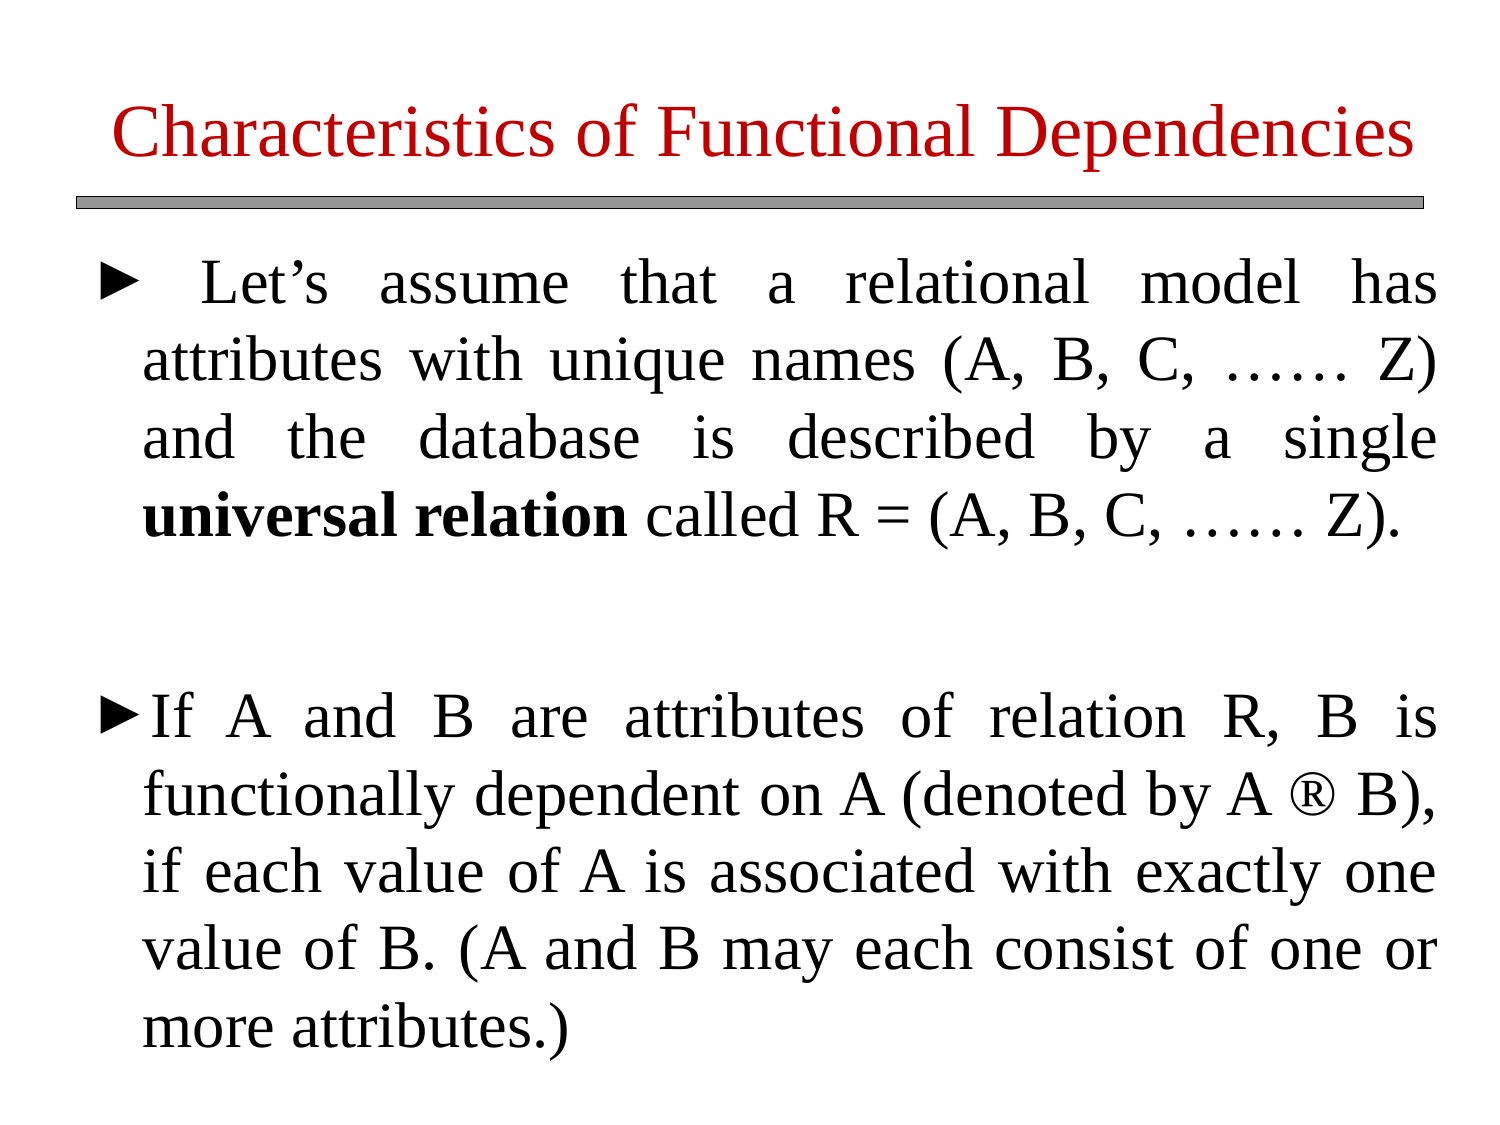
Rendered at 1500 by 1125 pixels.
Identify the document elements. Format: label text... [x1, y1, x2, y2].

title Characteristics of Functional Dependencies [49, 32, 1479, 221]
list Let’s assume that a relational model has attributes with unique names (A, B, C, …… Z) and the database is described by a single universal relation called R = (A, B, C, …… Z). If A and B are attributes of relation R, B is functionally dependent on A (denoted by A ® B), if each value of A is associated with exactly one value of B. (A and B may each consist of one or more attributes.) [80, 230, 1449, 1085]
text_box [76, 196, 1424, 209]
